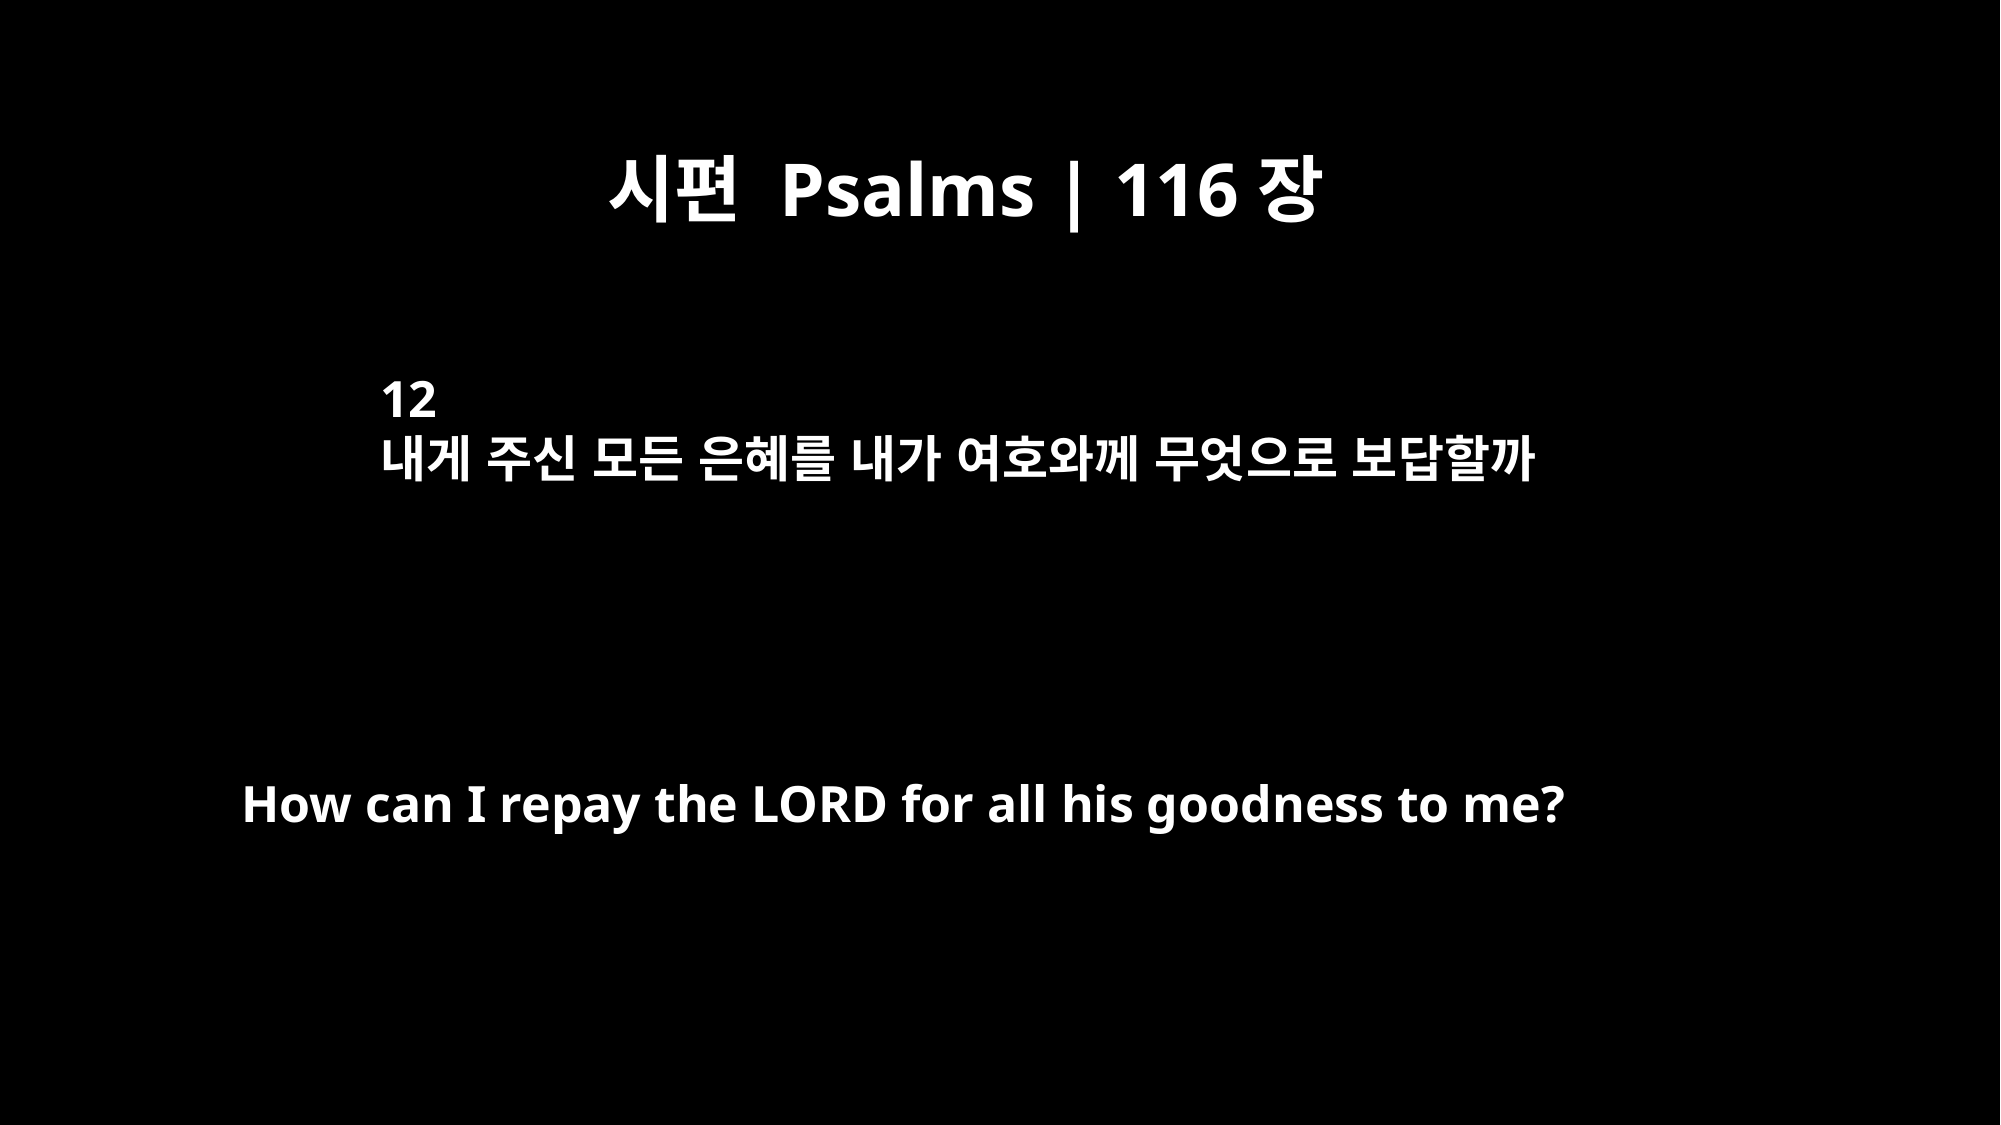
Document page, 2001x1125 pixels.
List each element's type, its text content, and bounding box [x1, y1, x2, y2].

text_box How can I repay the LORD for all his goodness to me? [226, 764, 1581, 840]
text_box 시편 Psalms | 116장 [592, 136, 1340, 239]
text_box 12 내게 주신 모든 은혜를 내가 여호와께 무엇으로 보답할까 [365, 359, 1552, 495]
